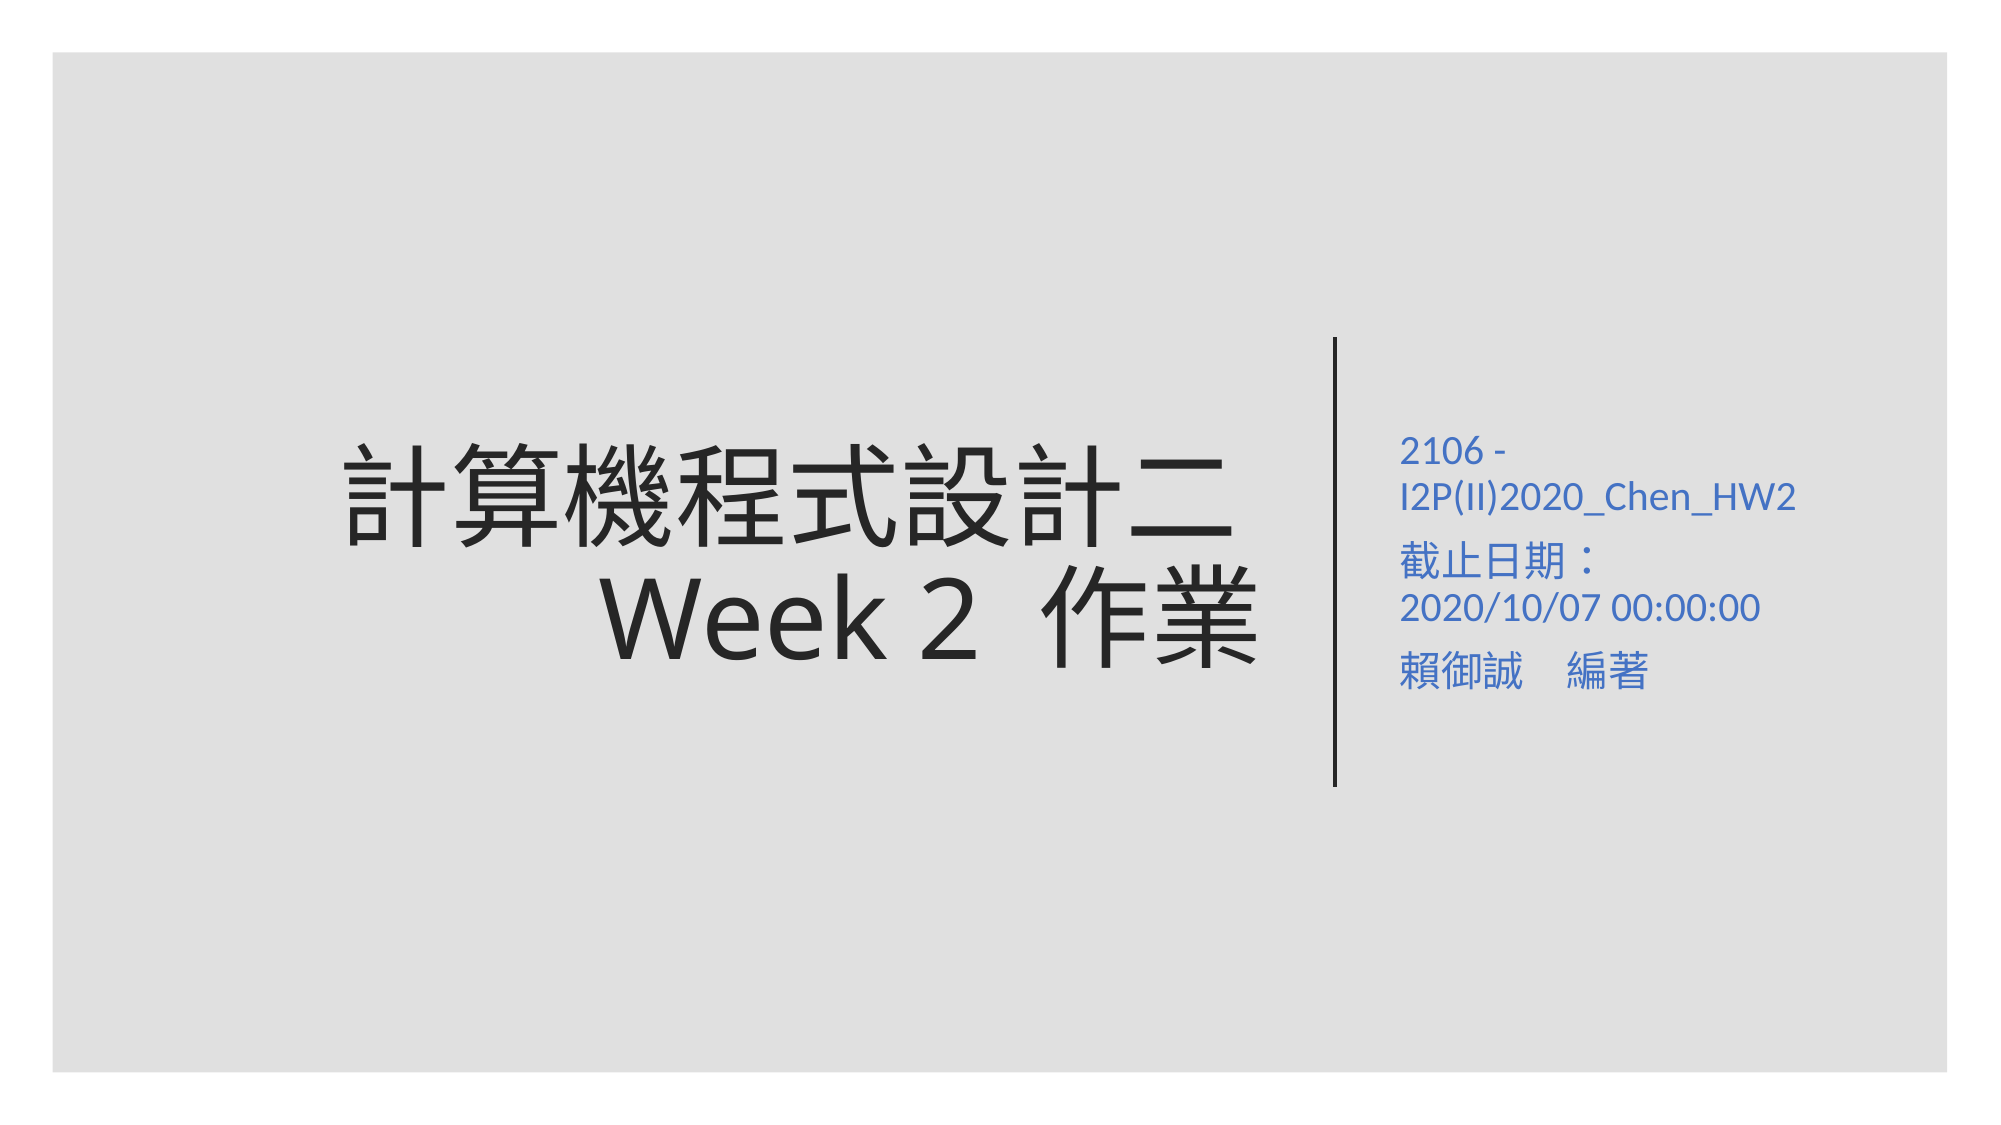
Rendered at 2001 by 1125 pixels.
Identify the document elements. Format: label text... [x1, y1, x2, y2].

subtitle 2106 - I2P(II)2020_Chen_HW2 截止日期：2020/10/07 00:00:00 賴御誠 編著 [1384, 158, 1829, 967]
title 計算機程式設計二 Week 2 作業 [168, 158, 1278, 967]
text_box [52, 51, 1948, 1073]
